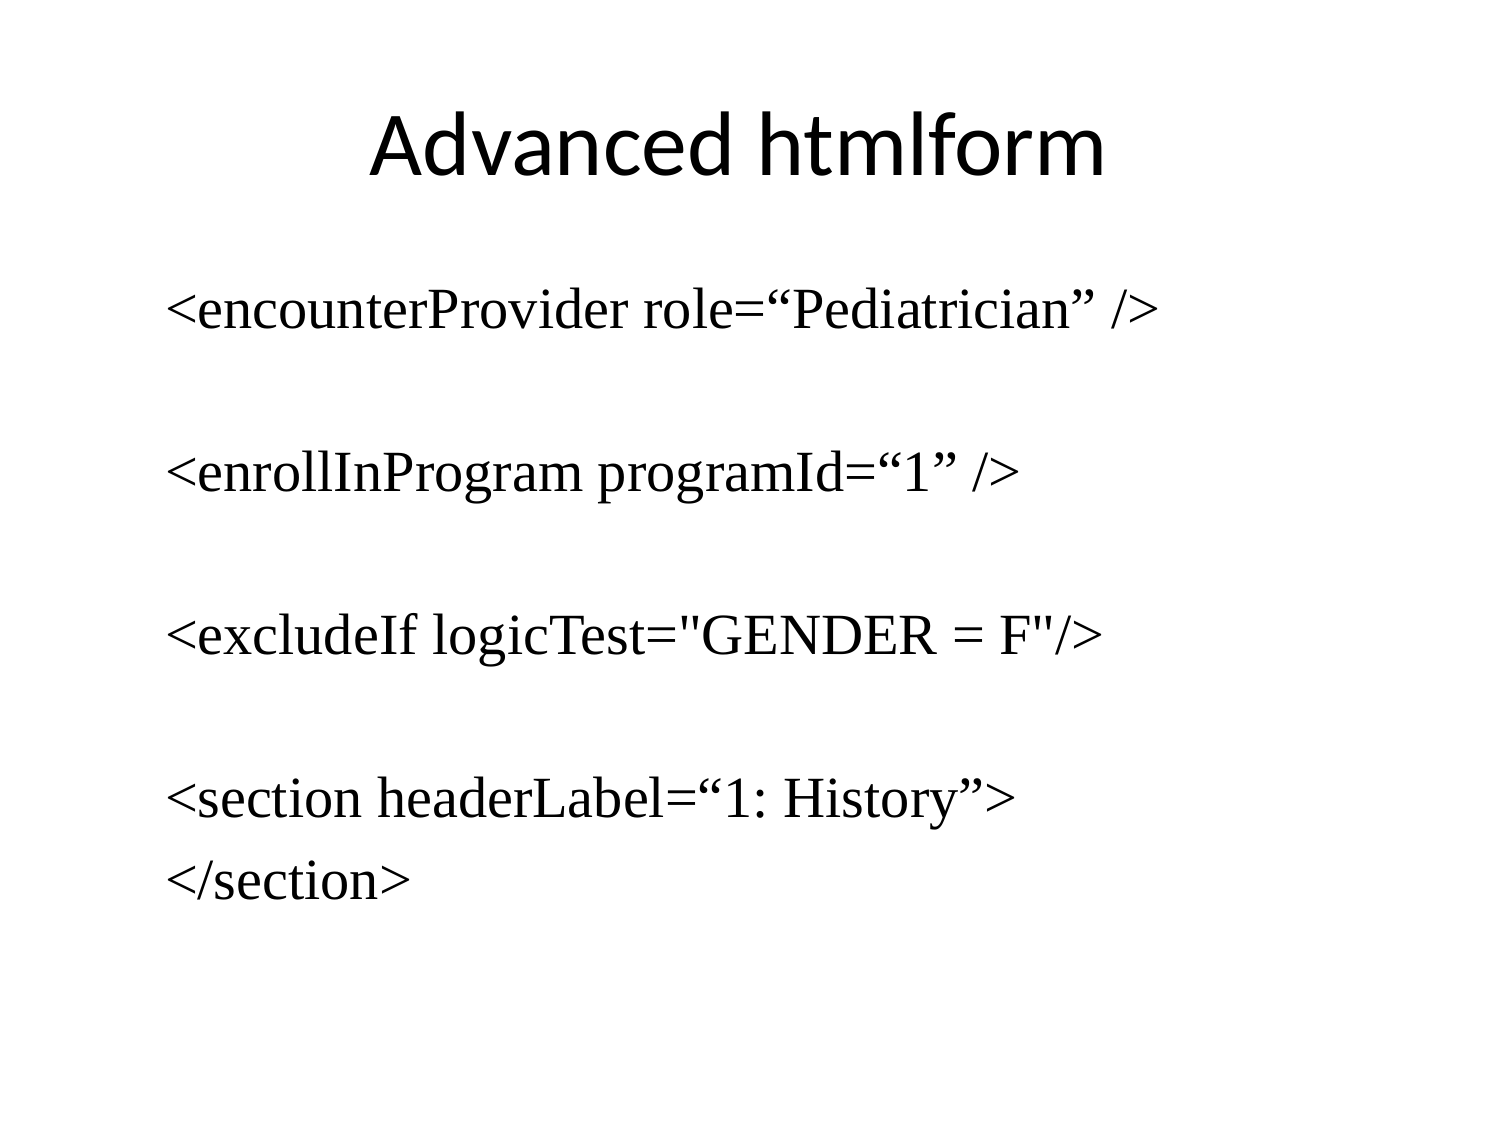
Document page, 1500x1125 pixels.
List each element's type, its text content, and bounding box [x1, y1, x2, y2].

title Advanced htmlform [75, 45, 1425, 233]
list <encounterProvider role=“Pediatrician” /> <enrollInProgram programId=“1” /> <excludeIf logicTest="GENDER = F"/> <section headerLabel=“1: History”> </section> [75, 262, 1425, 1005]
